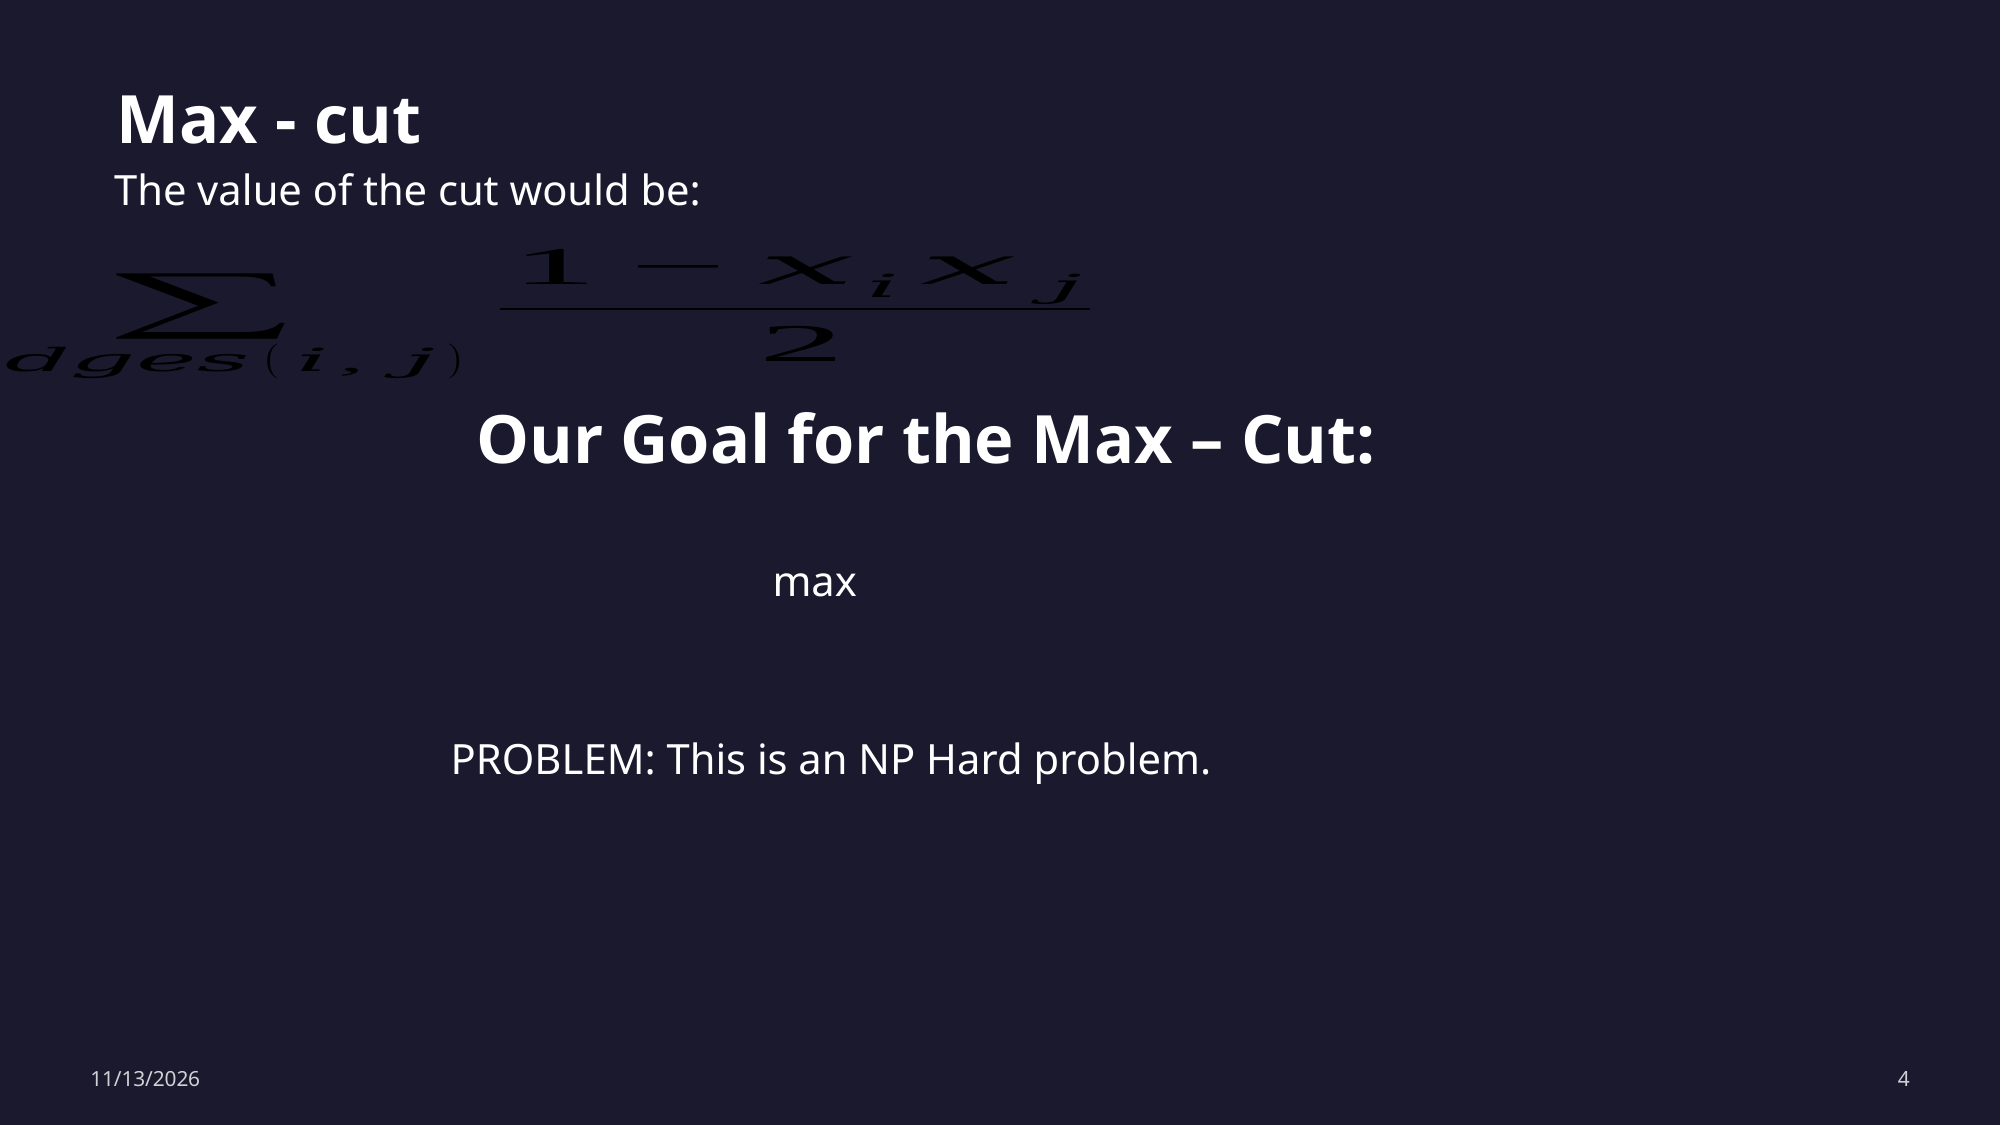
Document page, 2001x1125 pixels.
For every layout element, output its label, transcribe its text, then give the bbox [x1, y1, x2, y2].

text_box Our Goal for the Max – Cut: [461, 389, 1636, 484]
text_box PROBLEM: This is an NP Hard problem. [435, 725, 1611, 790]
slide_number 4 [1632, 1067, 1910, 1093]
text_box Max - cut [101, 69, 1276, 164]
text_box The value of the cut would be: [99, 156, 1274, 221]
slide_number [90, 1067, 522, 1093]
text_box max [227, 547, 1402, 613]
